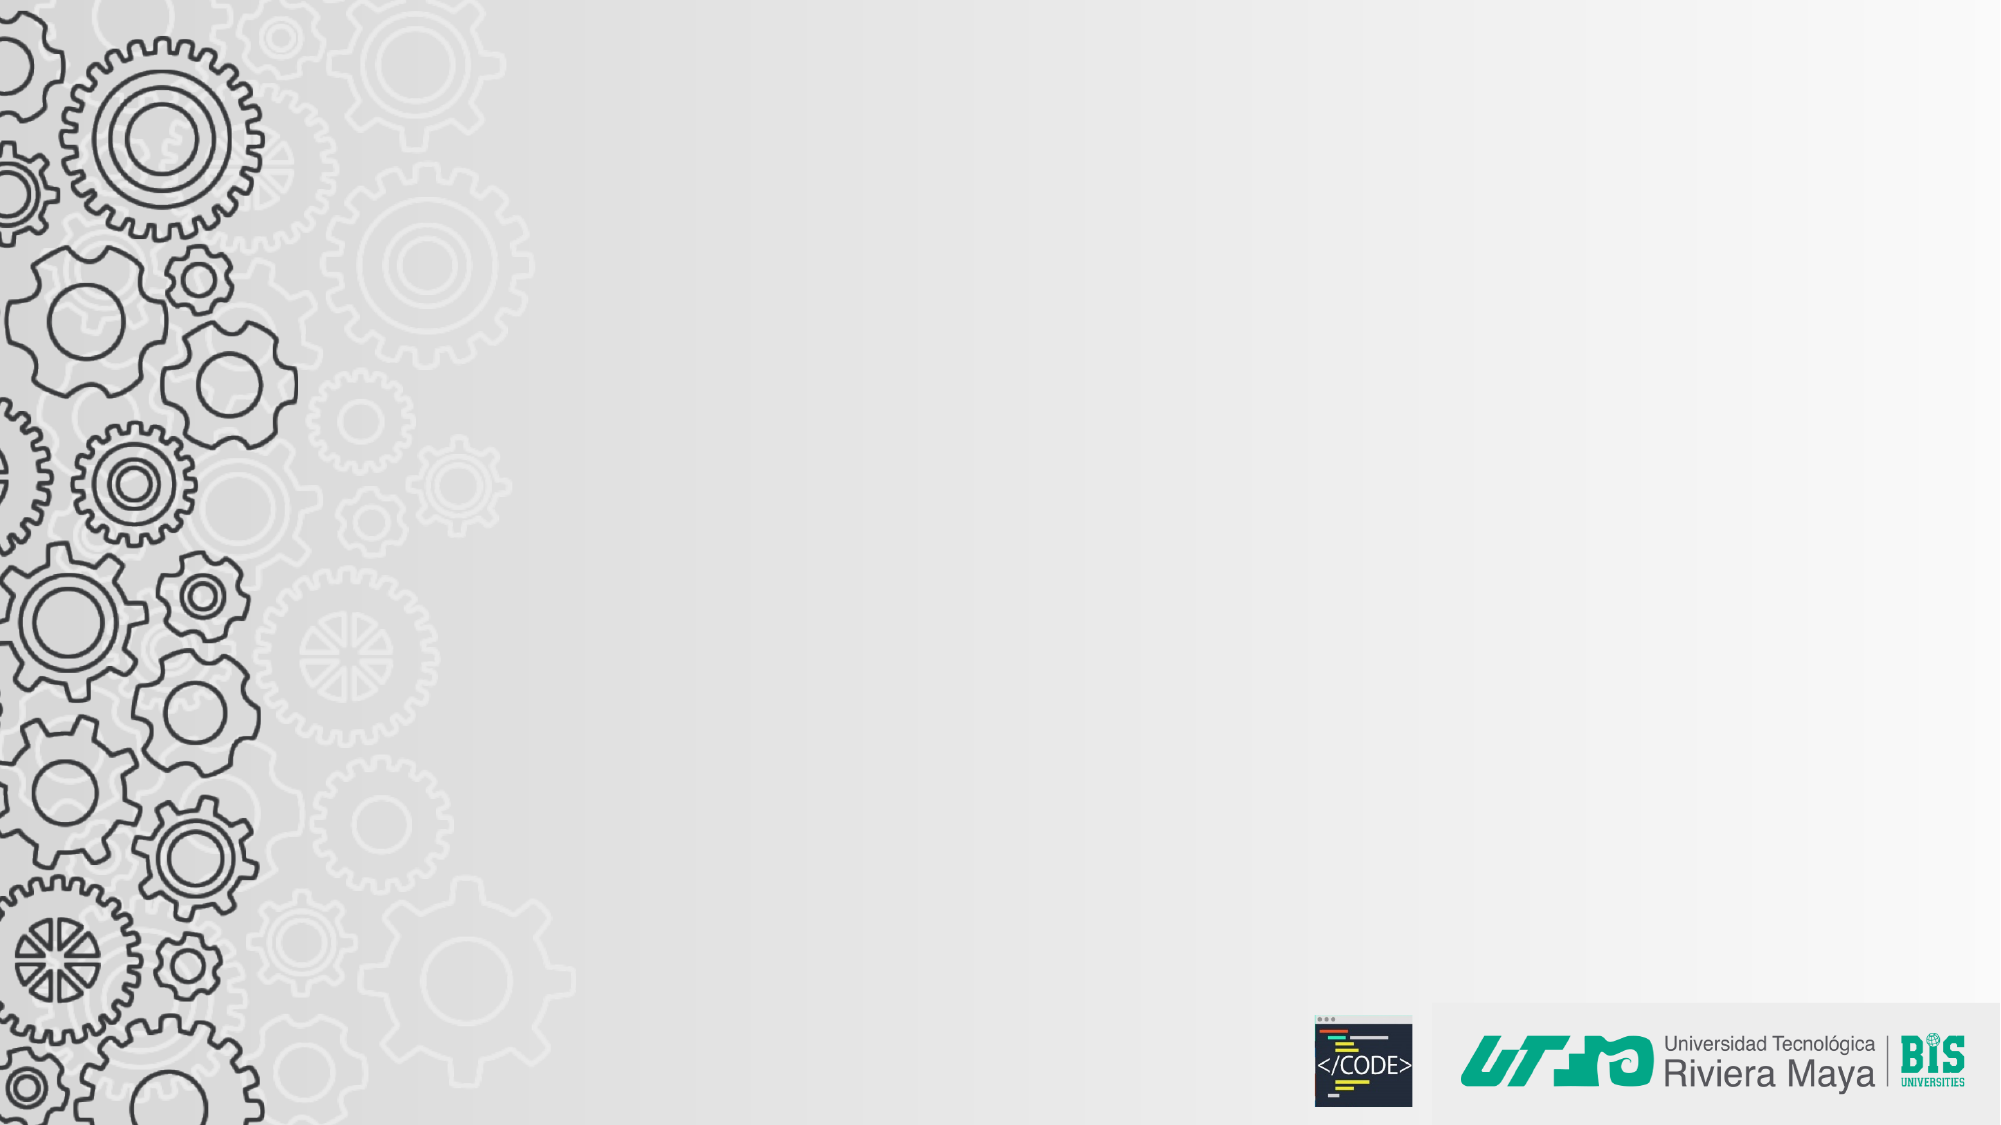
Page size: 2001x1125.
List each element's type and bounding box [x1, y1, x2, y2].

picture [1314, 1015, 1413, 1107]
picture [1460, 1030, 1966, 1096]
picture [0, 12, 298, 1125]
